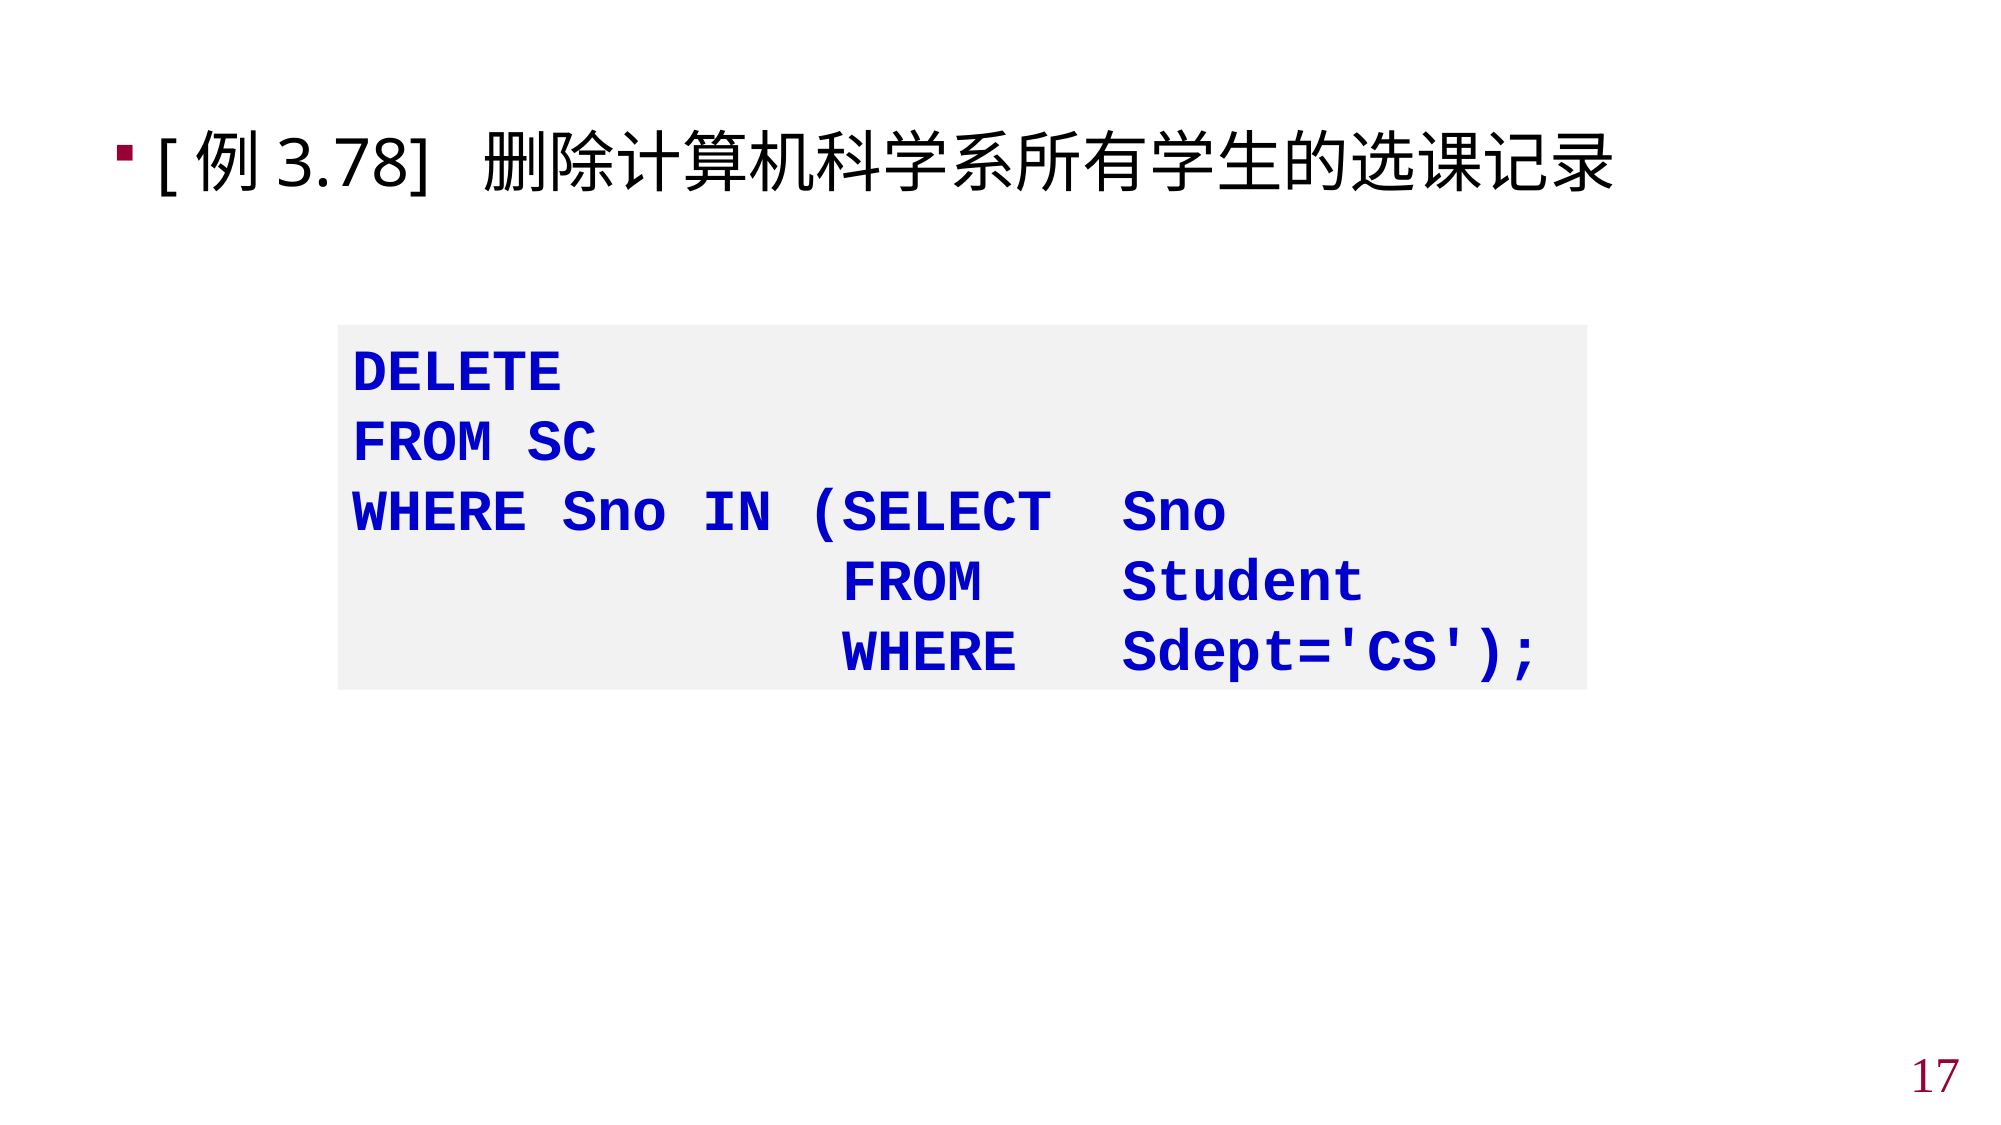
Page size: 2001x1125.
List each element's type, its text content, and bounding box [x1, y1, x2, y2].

list [例3.78] 删除计算机科学系所有学生的选课记录 [97, 112, 1904, 1073]
text_box DELETE FROM SC WHERE Sno IN (SELECT Sno FROM Student WHERE Sdept='CS'); [337, 324, 1588, 690]
slide_number 16 [1550, 1048, 1975, 1096]
